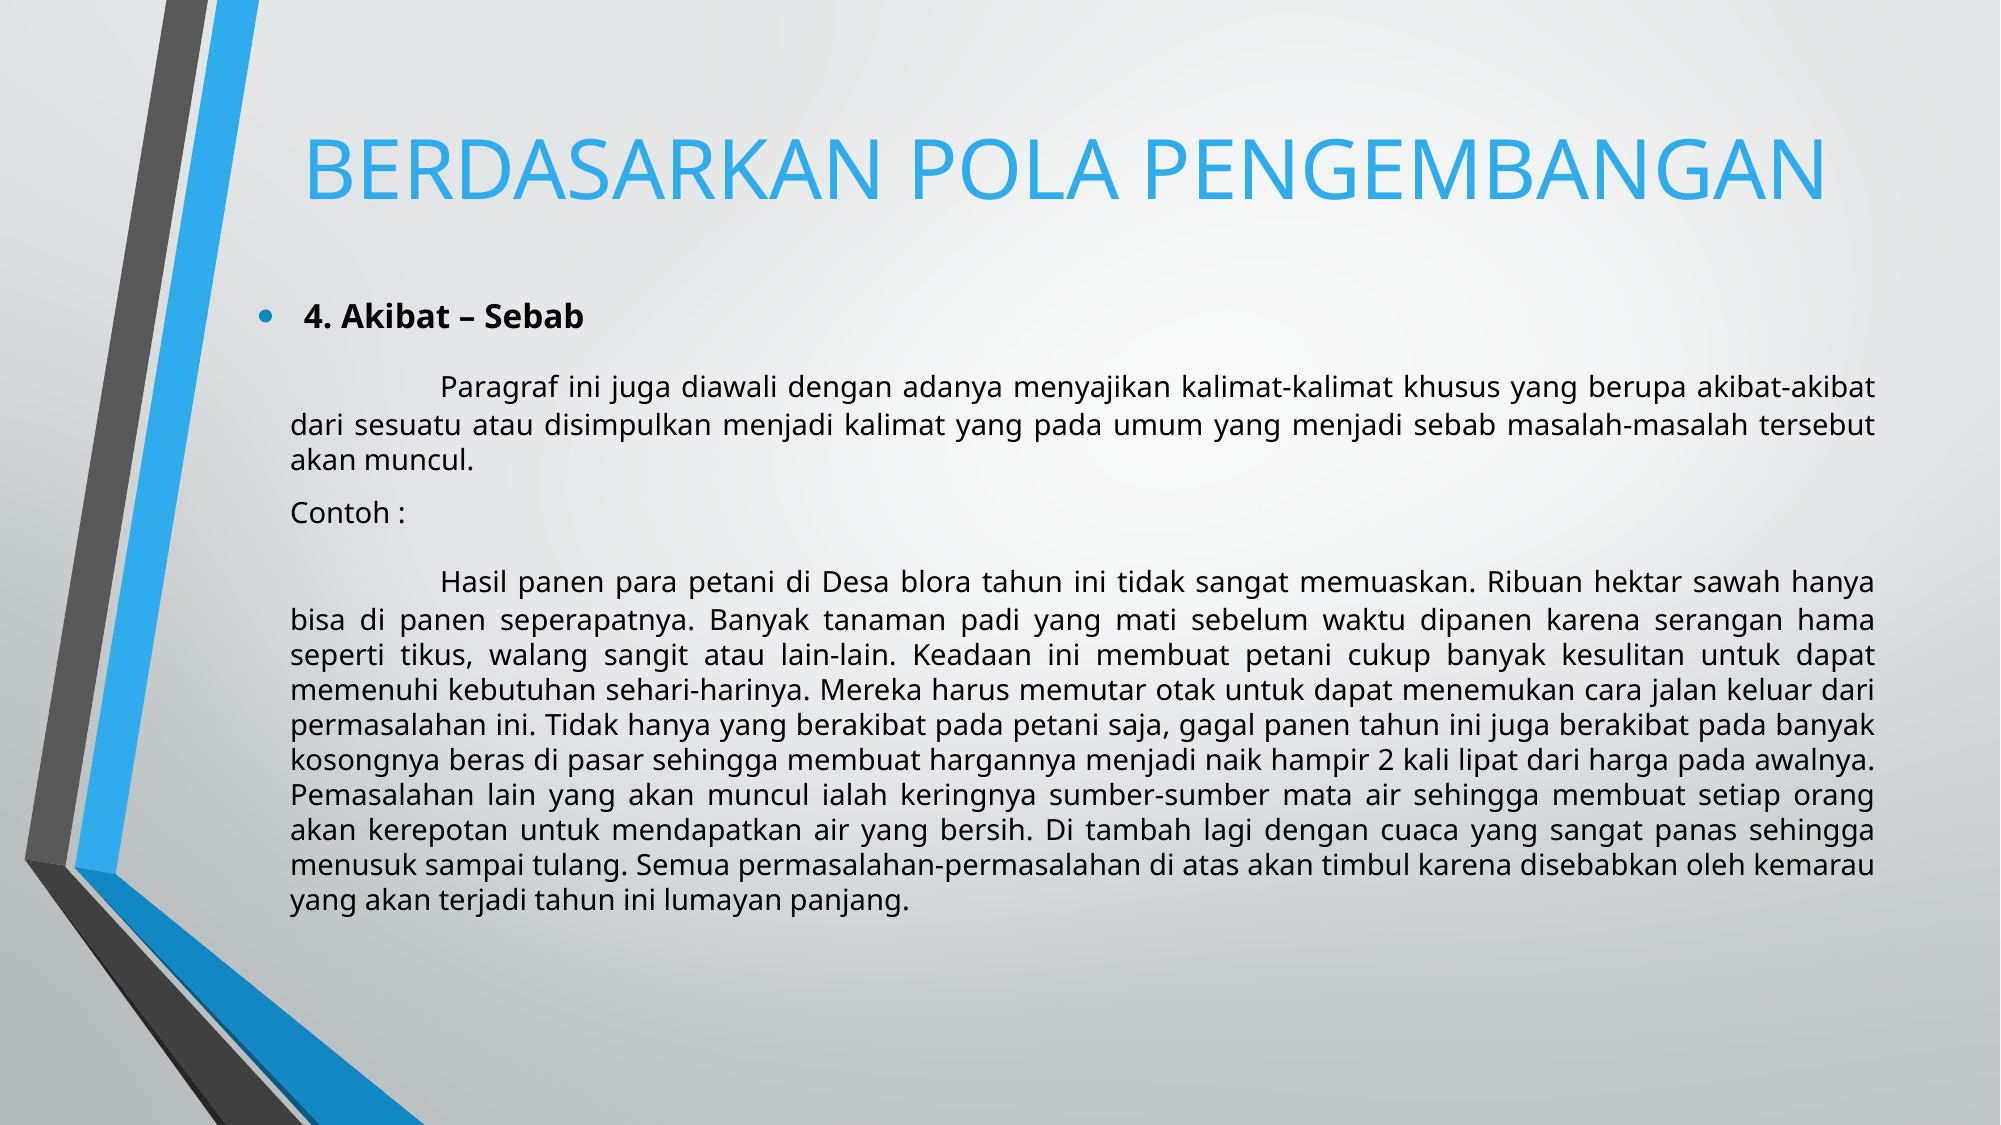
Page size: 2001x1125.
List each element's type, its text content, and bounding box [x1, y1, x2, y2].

list 4. Akibat – Sebab Paragraf ini juga diawali dengan adanya menyajikan kalimat-kalimat khusus yang berupa akibat-akibat dari sesuatu atau disimpulkan menjadi kalimat yang pada umum yang menjadi sebab masalah-masalah tersebut akan muncul. Contoh : Hasil panen para petani di Desa blora tahun ini tidak sangat memuaskan. Ribuan hektar sawah hanya bisa di panen seperapatnya. Banyak tanaman padi yang mati sebelum waktu dipanen karena serangan hama seperti tikus, walang sangit atau lain-lain. Keadaan ini membuat petani cukup banyak kesulitan untuk dapat memenuhi kebutuhan sehari-harinya. Mereka harus memutar otak untuk dapat menemukan cara jalan keluar dari permasalahan ini. Tidak hanya yang berakibat pada petani saja, gagal panen tahun ini juga berakibat pada banyak kosongnya beras di pasar sehingga membuat hargannya menjadi naik hampir 2 kali lipat dari harga pada awalnya. Pemasalahan lain yang akan muncul ialah keringnya sumber-sumber mata air sehingga membuat setiap orang akan kerepotan untuk mendapatkan air yang bersih. Di tambah lagi dengan cuaca yang sangat panas sehingga menusuk sampai tulang. Semua permasalahan-permasalahan di atas akan timbul karena disebabkan oleh kemarau yang akan terjadi tahun ini lumayan panjang. [242, 242, 1892, 970]
title BERDASARKAN POLA PENGEMBANGAN [242, 47, 1892, 242]
